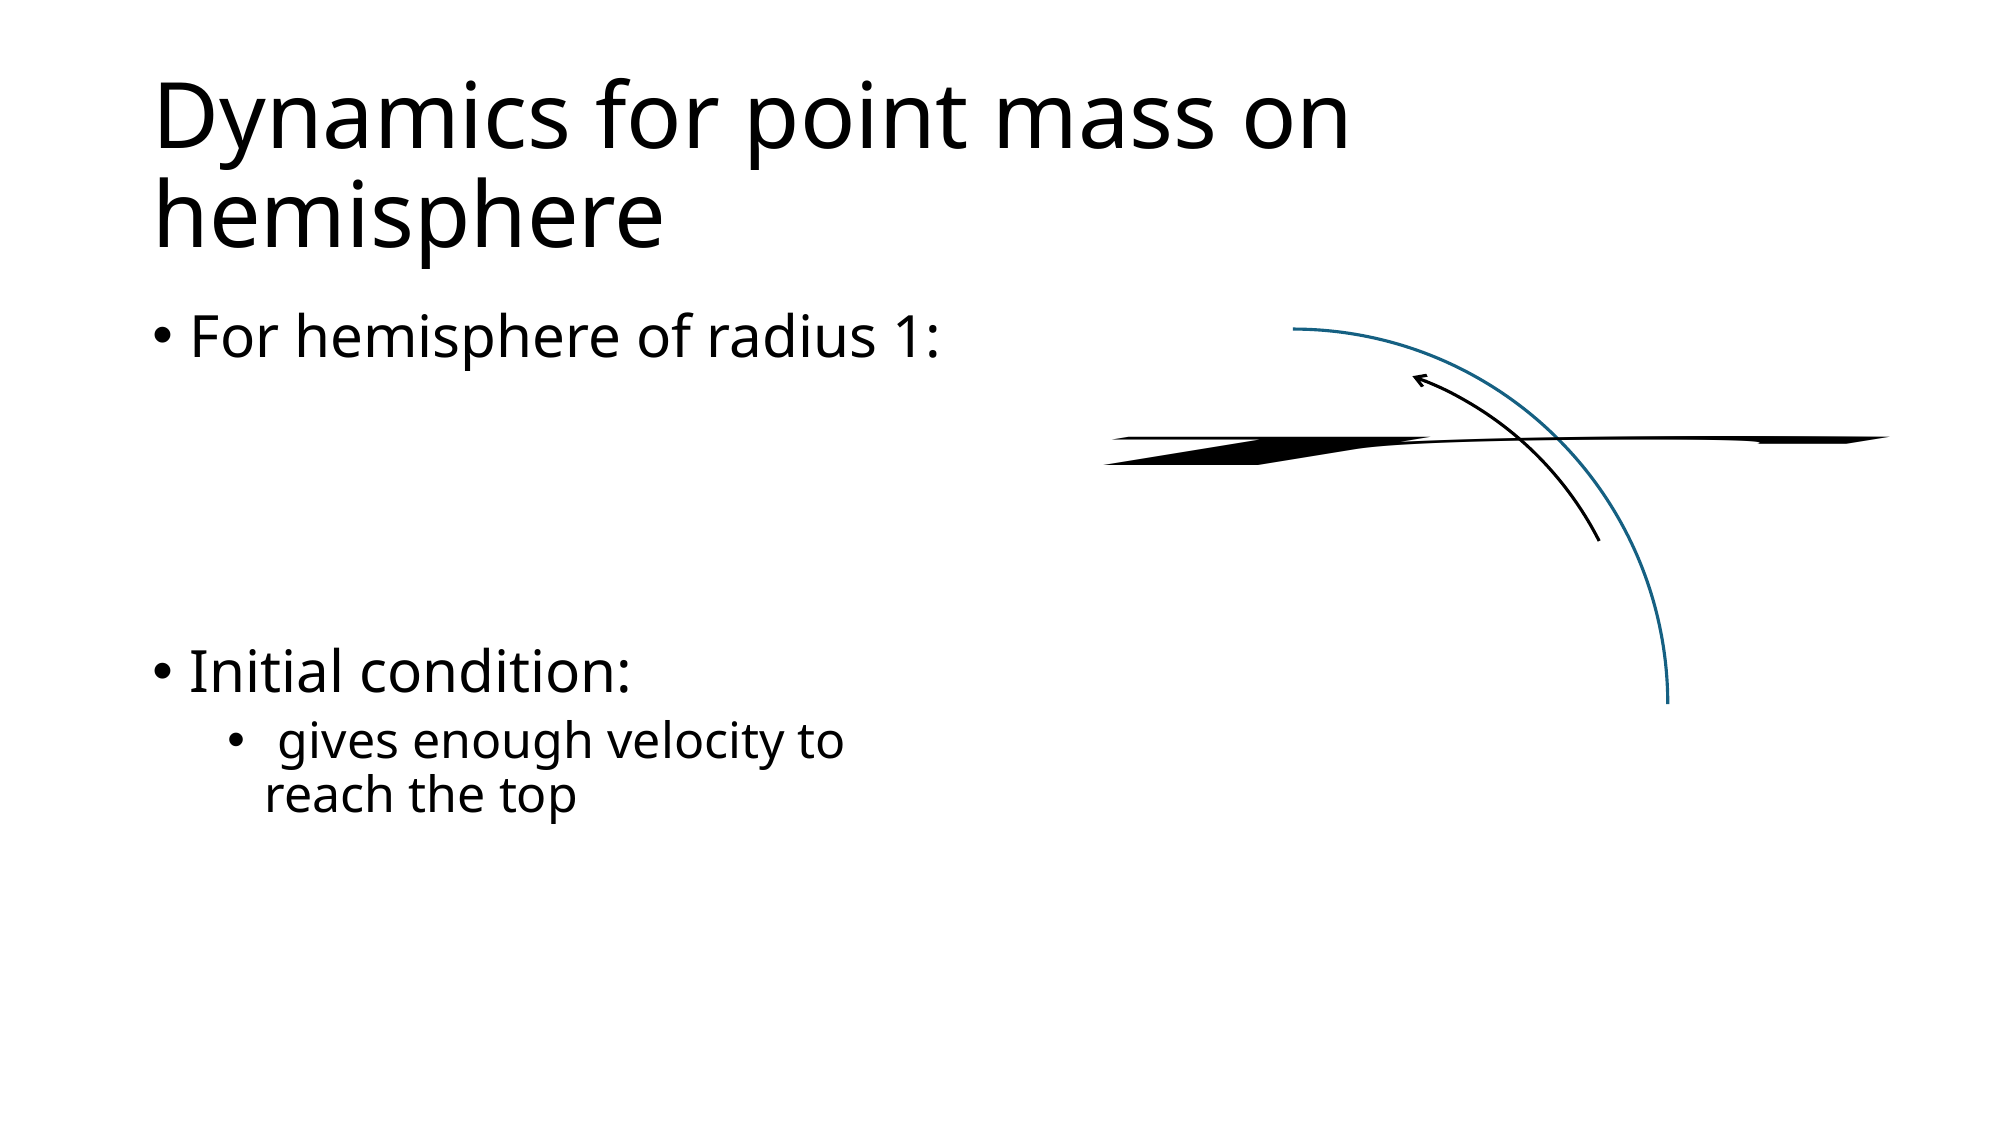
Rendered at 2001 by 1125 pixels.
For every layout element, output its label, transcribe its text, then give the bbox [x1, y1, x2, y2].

text_box [1298, 441, 1600, 694]
title Dynamics for point mass on hemisphere [137, 59, 1863, 278]
text_box [1292, 327, 1559, 438]
text_box [1292, 440, 1670, 705]
text_box [1390, 374, 1519, 441]
